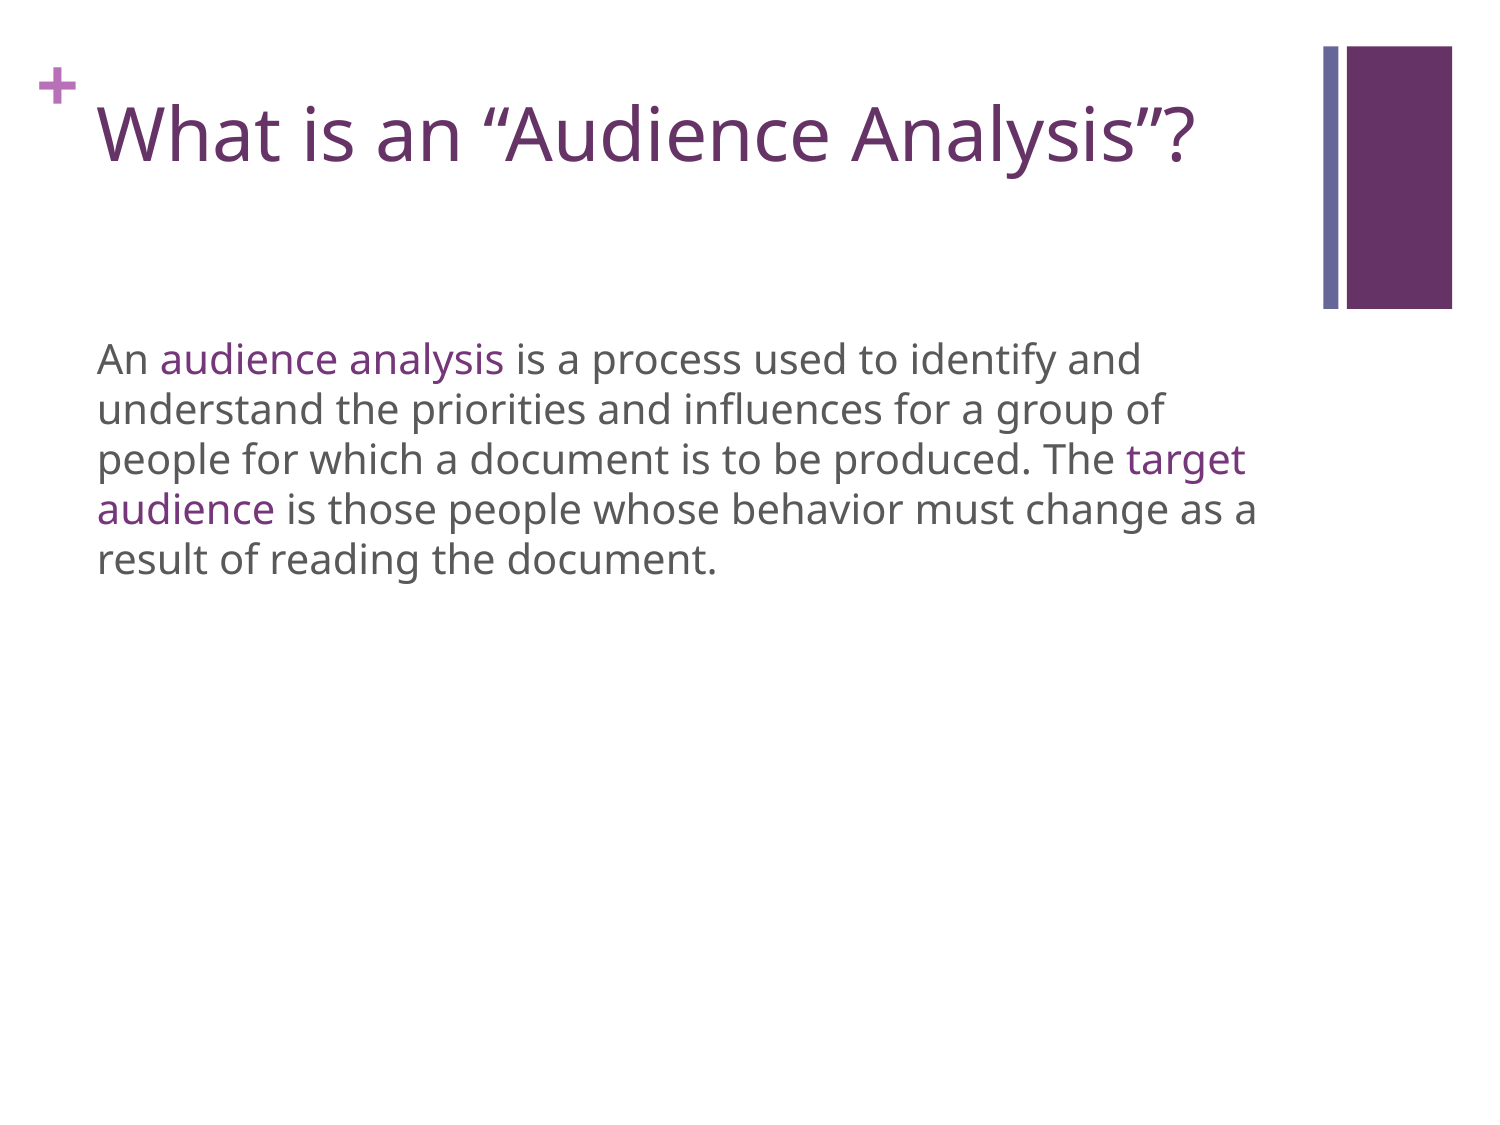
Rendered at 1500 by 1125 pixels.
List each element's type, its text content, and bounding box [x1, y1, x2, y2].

list An audience analysis is a process used to identify and understand the priorities and influences for a group of people for which a document is to be produced. The target audience is those people whose behavior must change as a result of reading the document. [81, 324, 1322, 1005]
title What is an “Audience Analysis”? [81, 79, 1322, 263]
